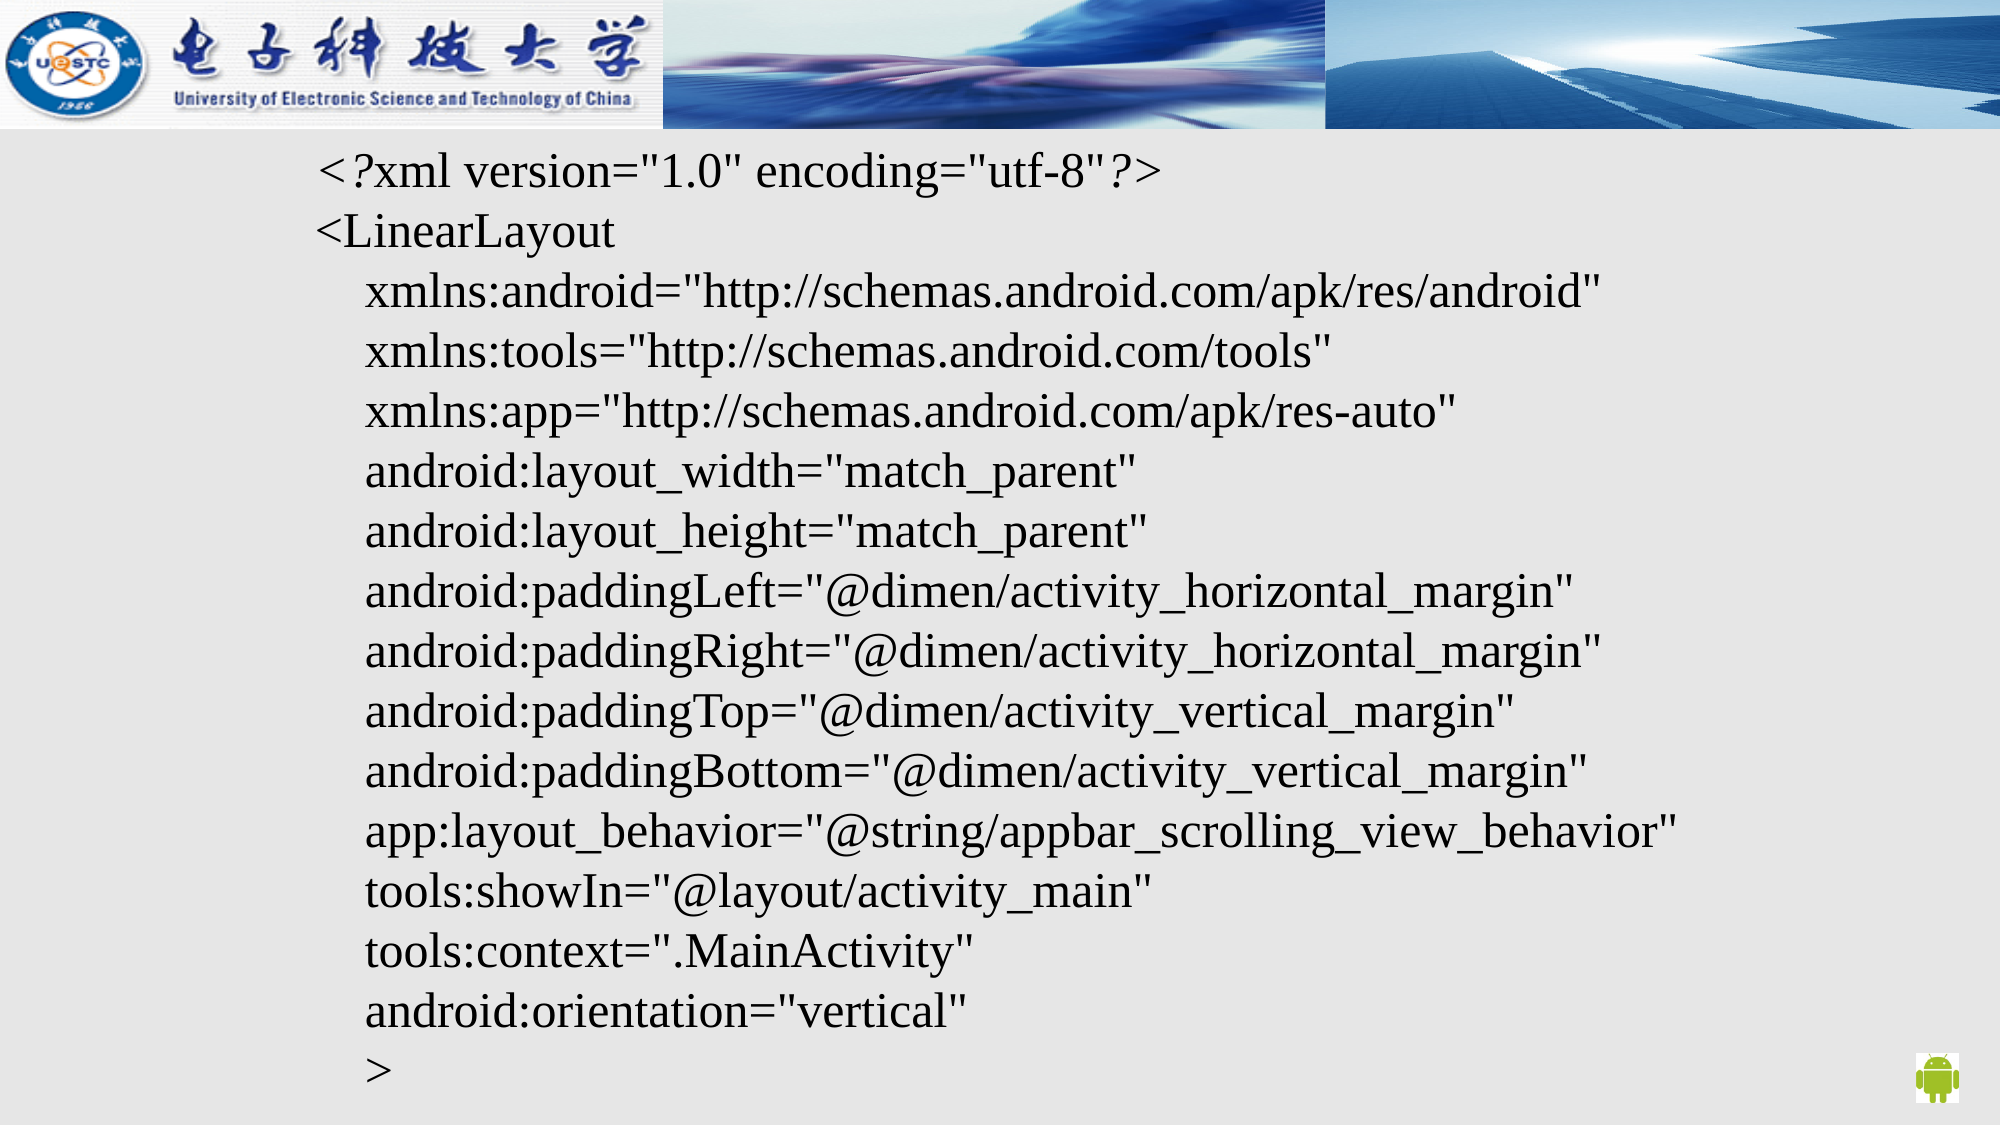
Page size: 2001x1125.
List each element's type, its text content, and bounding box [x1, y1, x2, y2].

picture [1916, 1053, 1959, 1103]
text_box <?xml version="1.0" encoding="utf-8"?> <LinearLayout xmlns:android="http://schemas.android.com/apk/res/android" xmlns:tools="http://schemas.android.com/tools" xmlns:app="http://schemas.android.com/apk/res-auto" android:layout_width="match_parent" android:layout_height="match_parent" android:paddingLeft="@dimen/activity_horizontal_margin" android:paddingRight="@dimen/activity_horizontal_margin" android:paddingTop="@dimen/activity_vertical_margin" android:paddingBottom="@dimen/activity_vertical_margin" app:layout_behavior="@string/appbar_scrolling_view_behavior" tools:showIn="@layout/activity_main" tools:context=".MainActivity" android:orientation="vertical" > [299, 129, 1704, 1105]
picture [0, 0, 2000, 129]
